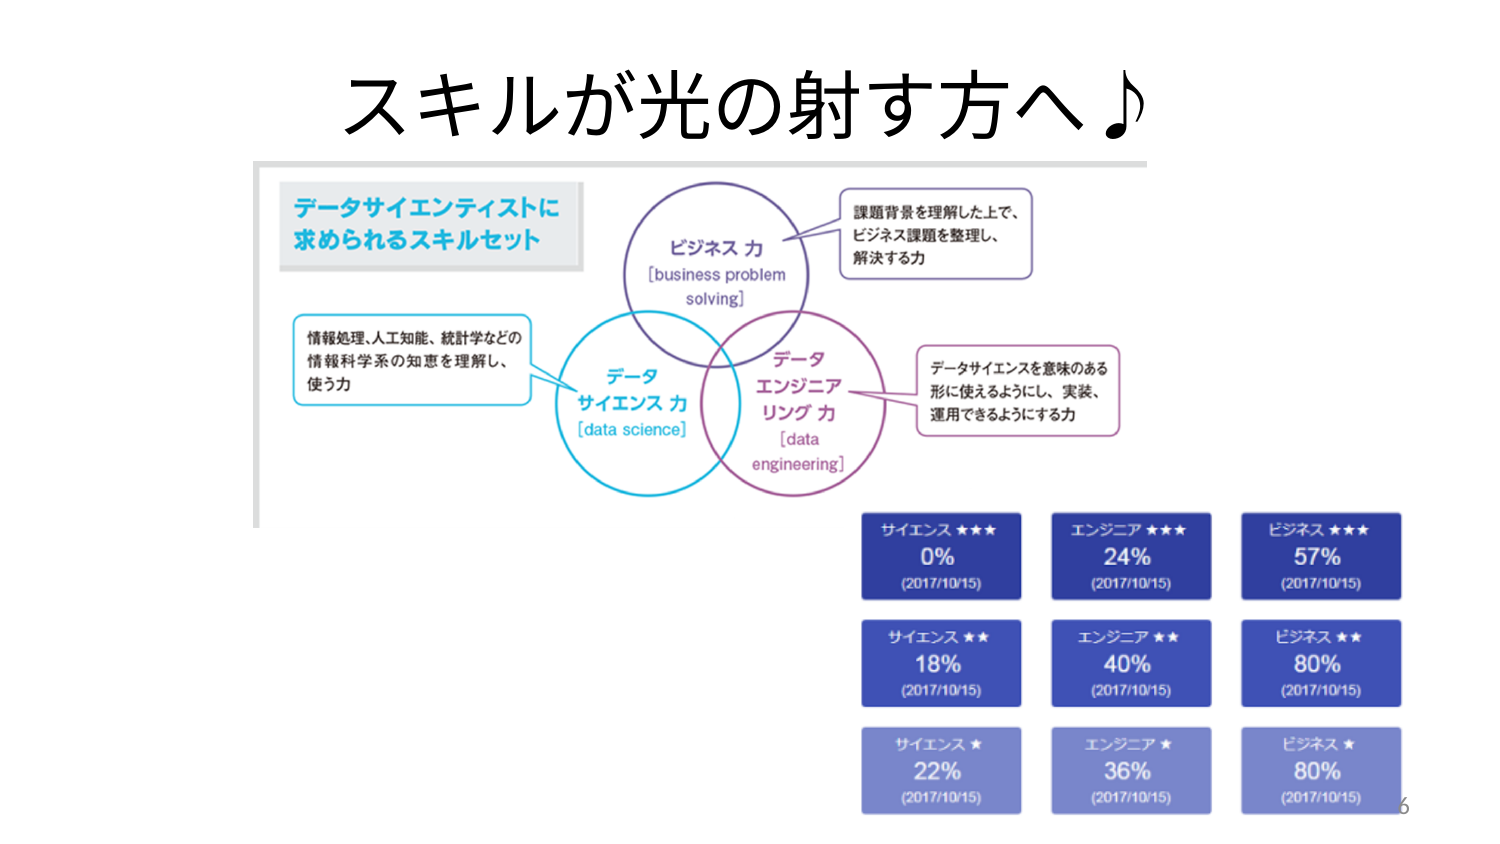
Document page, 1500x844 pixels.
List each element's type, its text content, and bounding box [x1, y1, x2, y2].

picture [253, 161, 1422, 824]
title スキルが光の射す方へ♪ [75, 33, 1425, 175]
